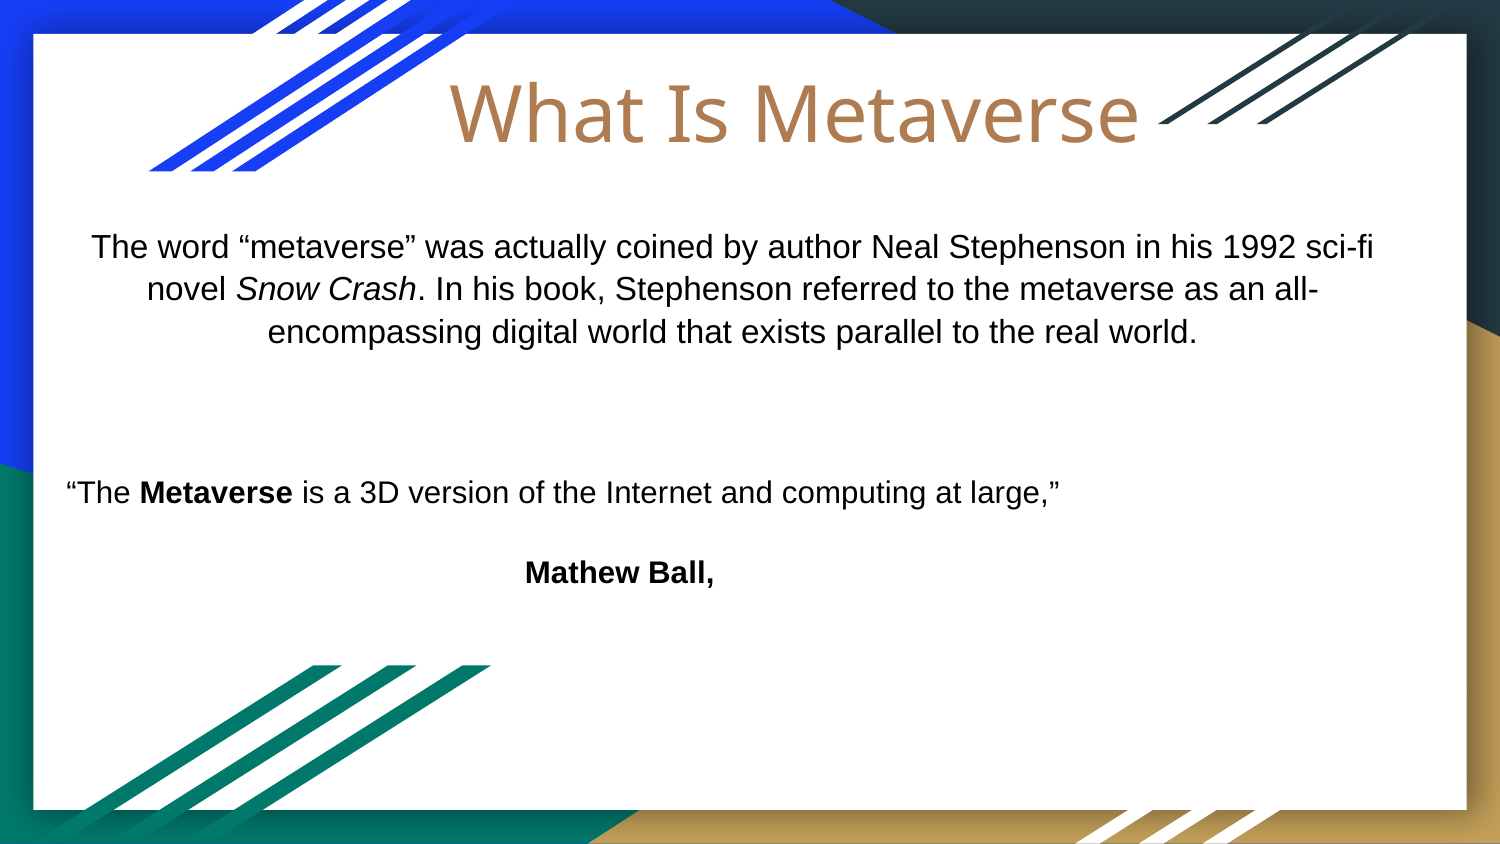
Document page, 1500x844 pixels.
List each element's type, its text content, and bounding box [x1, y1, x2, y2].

subtitle The word “metaverse” was actually coined by author Neal Stephenson in his 1992 sci-fi novel Snow Crash. In his book, Stephenson referred to the metaverse as an all-encompassing digital world that exists parallel to the real world. “The Metaverse is a 3D version of the Internet and computing at large,” Mathew Ball, [51, 207, 1417, 793]
title What Is Metaverse [358, 32, 1233, 192]
